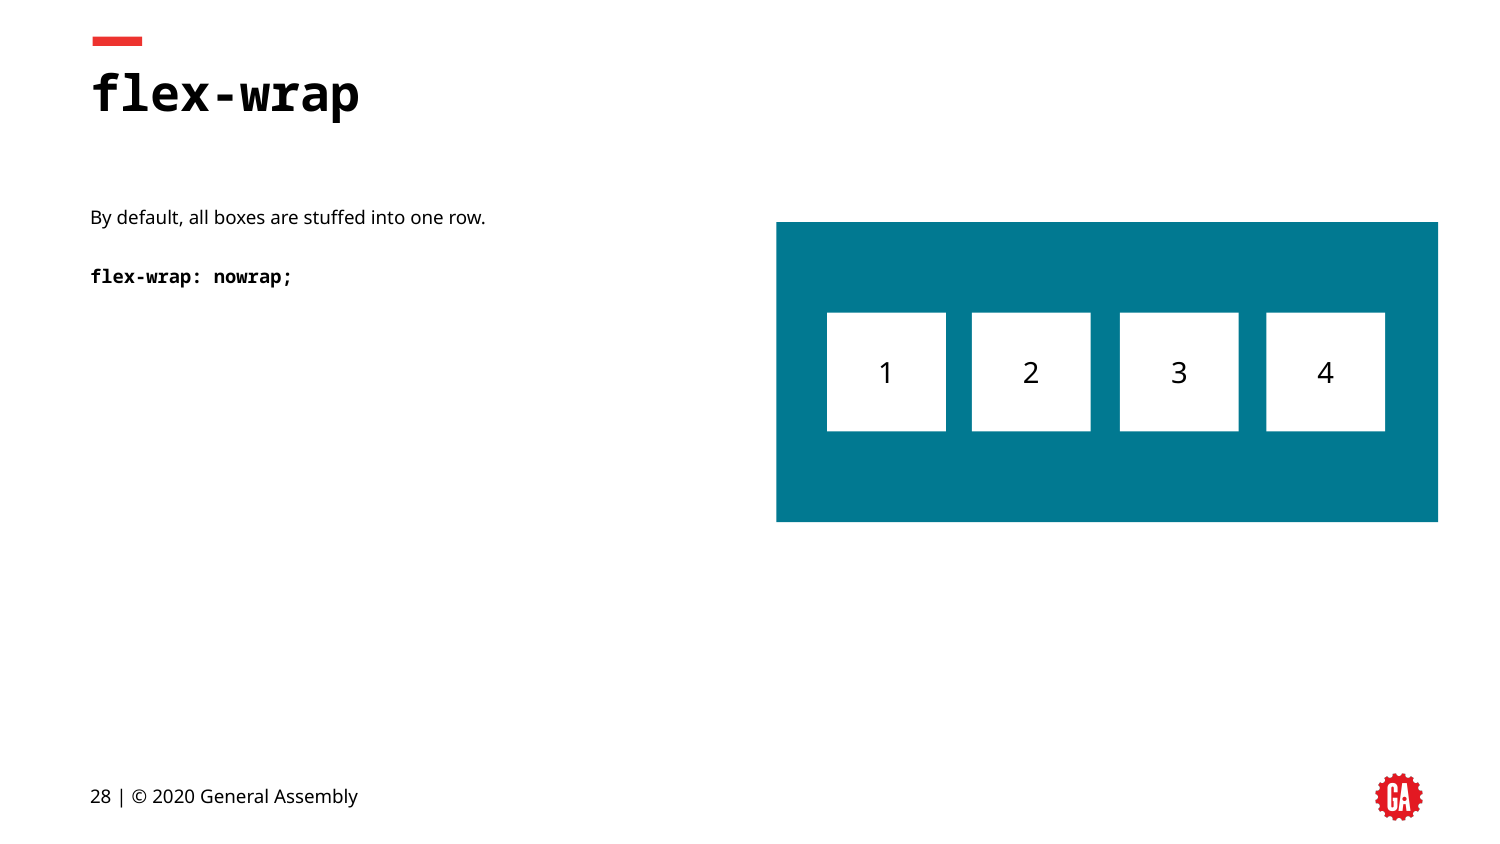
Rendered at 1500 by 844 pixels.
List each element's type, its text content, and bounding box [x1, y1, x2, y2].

text_box [776, 222, 1439, 523]
title flex-wrap [75, 46, 1473, 140]
picture [1373, 771, 1425, 823]
text_box 1 [827, 312, 946, 432]
text_box 2 [971, 312, 1091, 432]
list By default, all boxes are stuffed into one row. flex-wrap: nowrap; [75, 187, 750, 670]
slide_number 28 | © 2020 General Assembly [75, 764, 465, 830]
text_box 4 [1266, 312, 1386, 432]
text_box 3 [1119, 312, 1239, 432]
